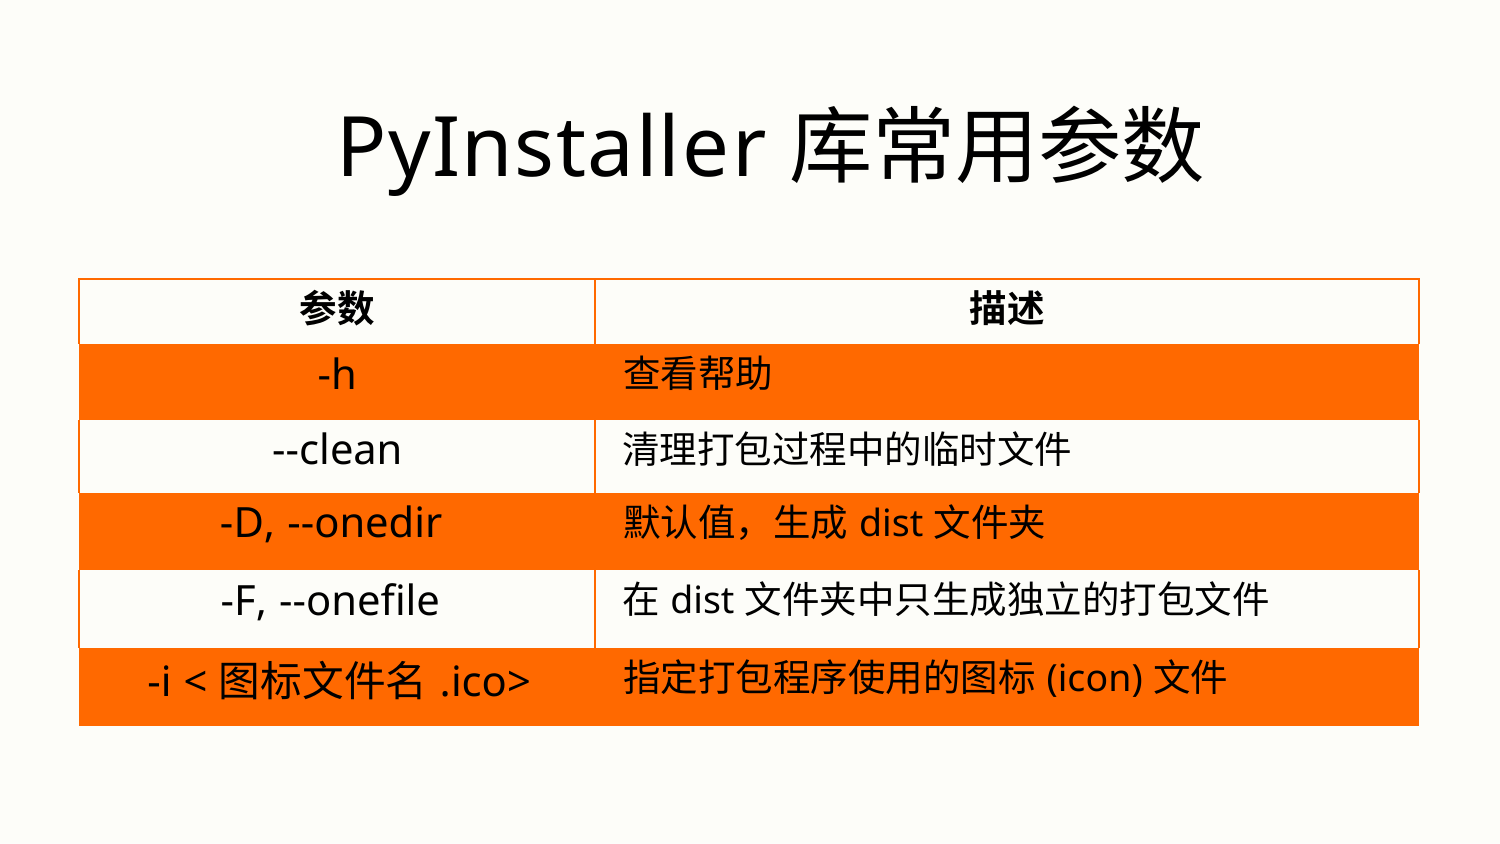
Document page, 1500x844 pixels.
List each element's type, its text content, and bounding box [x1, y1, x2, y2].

table_cell 默认值，生成dist文件夹 [595, 493, 1419, 570]
table_cell 在dist文件夹中只生成独立的打包文件 [596, 570, 1418, 648]
table_cell -F, --onefile [80, 570, 594, 648]
table_header 参数 [80, 280, 594, 344]
table_cell 查看帮助 [595, 344, 1419, 420]
table_header 描述 [596, 280, 1418, 344]
table_cell 指定打包程序使用的图标(icon)文件 [595, 648, 1419, 726]
title PyInstaller库常用参数 [82, 93, 1418, 235]
table_cell -h [79, 344, 595, 420]
table_cell -D, --onedir [79, 493, 595, 570]
table_cell --clean [80, 420, 594, 493]
table_cell -i <图标文件名.ico> [79, 648, 595, 726]
table_cell 清理打包过程中的临时文件 [596, 420, 1418, 493]
